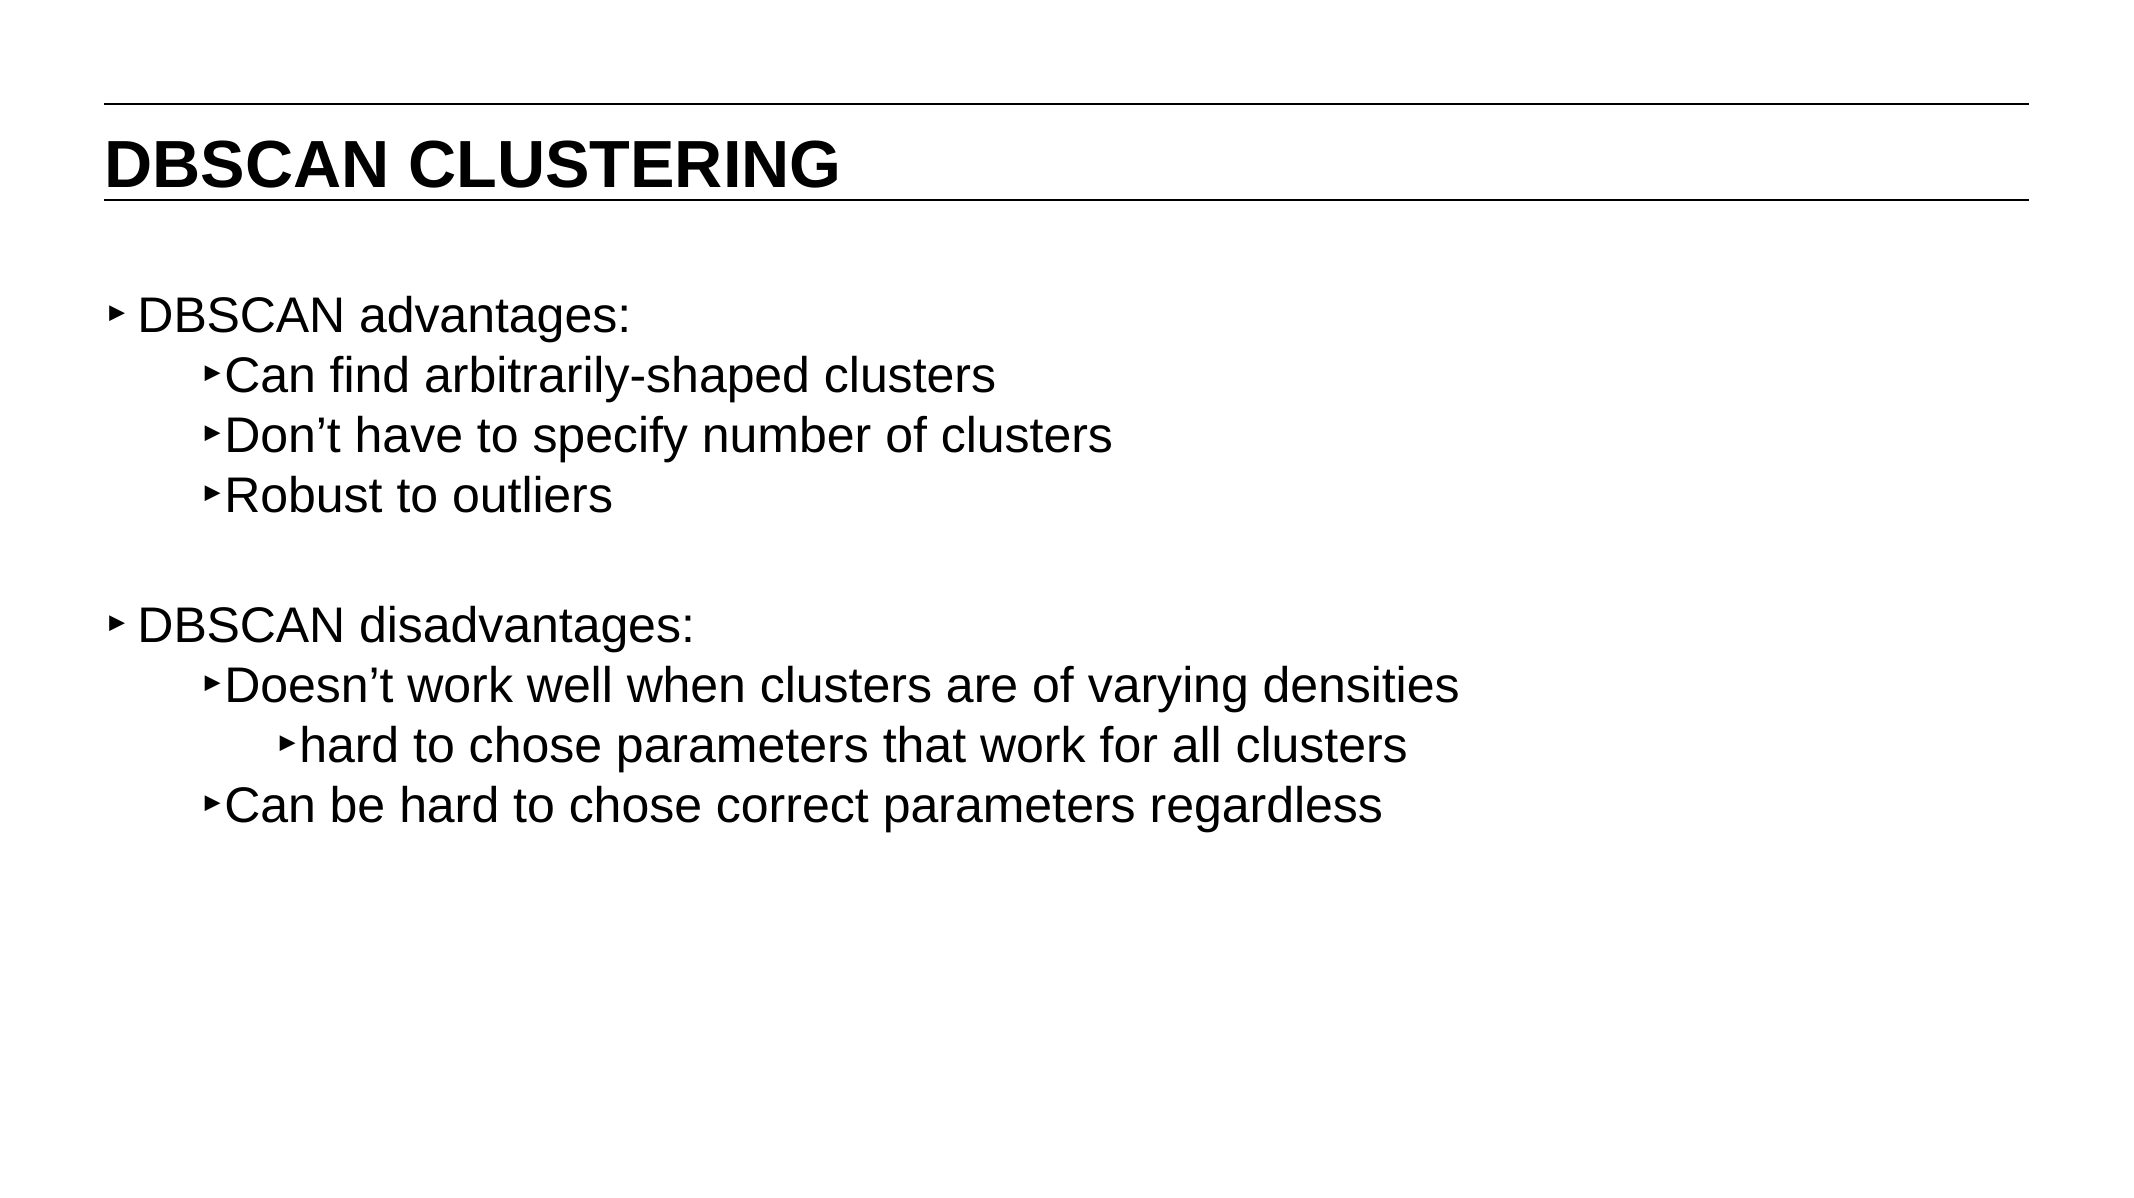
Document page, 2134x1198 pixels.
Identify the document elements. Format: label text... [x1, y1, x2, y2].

text_box DBSCAN CLUSTERING [104, 120, 2030, 192]
list DBSCAN advantages: Can find arbitrarily-shaped clusters Don’t have to specify number of clusters Robust to outliers DBSCAN disadvantages: Doesn’t work well when clusters are of varying densities hard to chose parameters that work for all clusters Can be hard to chose correct parameters regardless [104, 212, 2030, 837]
